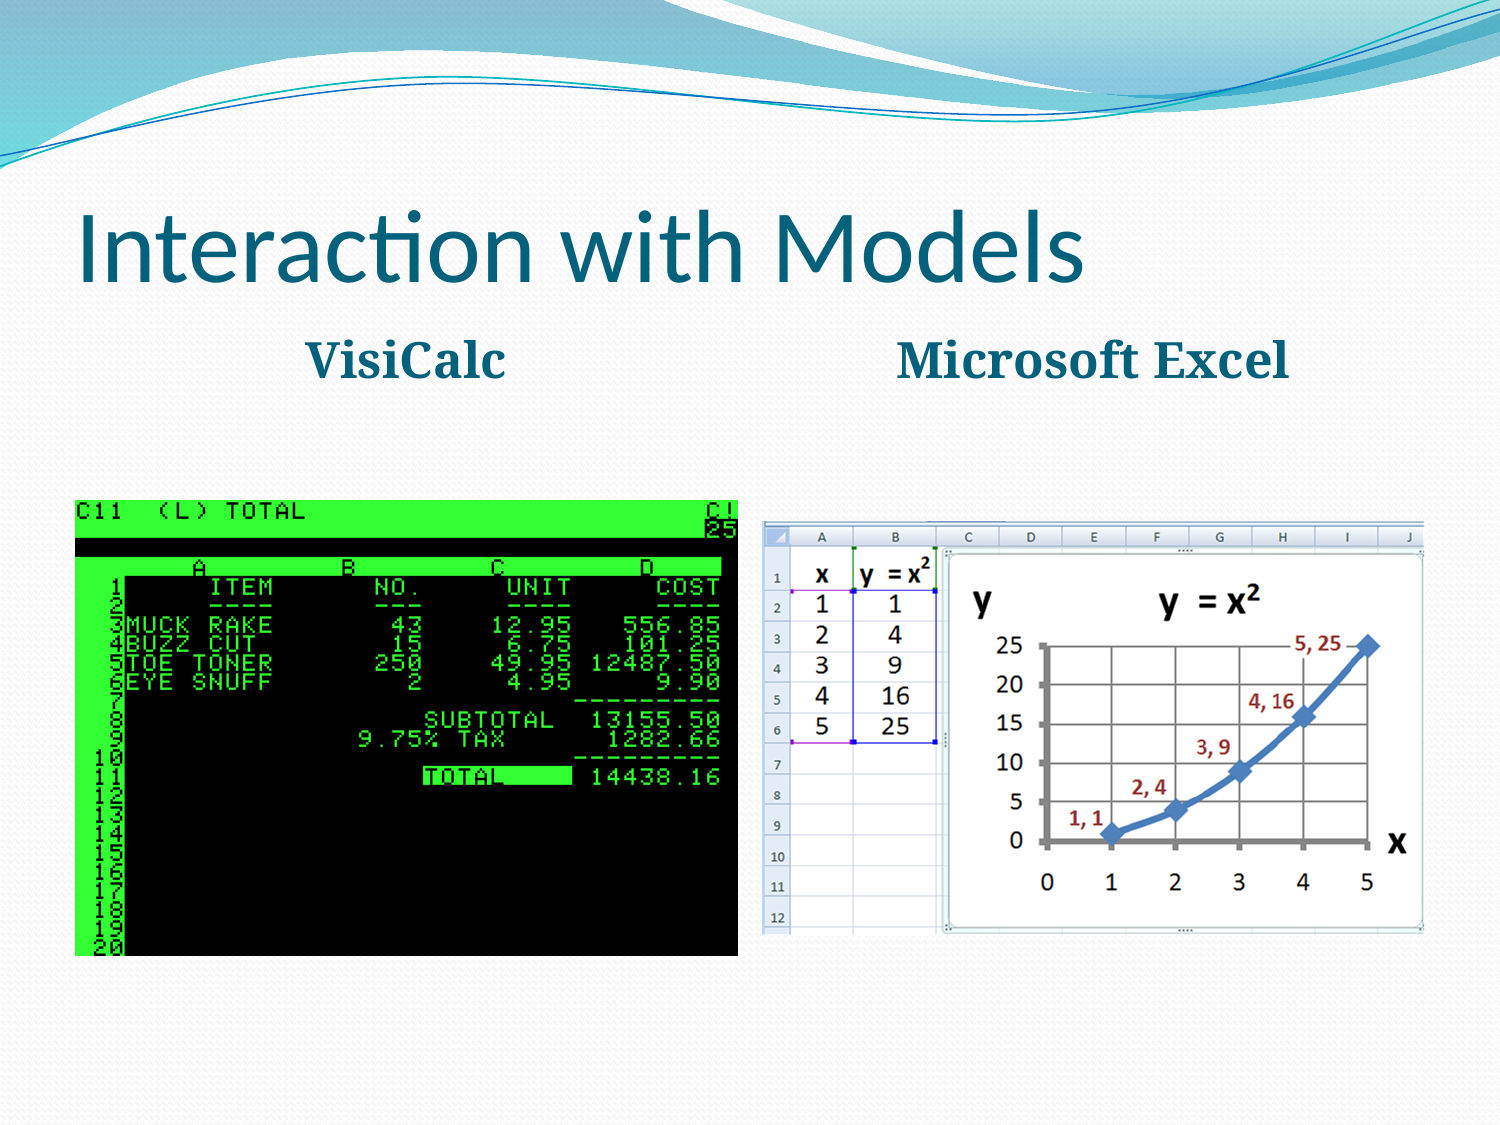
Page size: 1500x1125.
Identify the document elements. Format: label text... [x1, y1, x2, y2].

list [761, 519, 1426, 936]
list VisiCalc [75, 304, 738, 413]
title Interaction with Models [75, 115, 1425, 303]
list Microsoft Excel [761, 305, 1425, 413]
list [74, 500, 738, 956]
